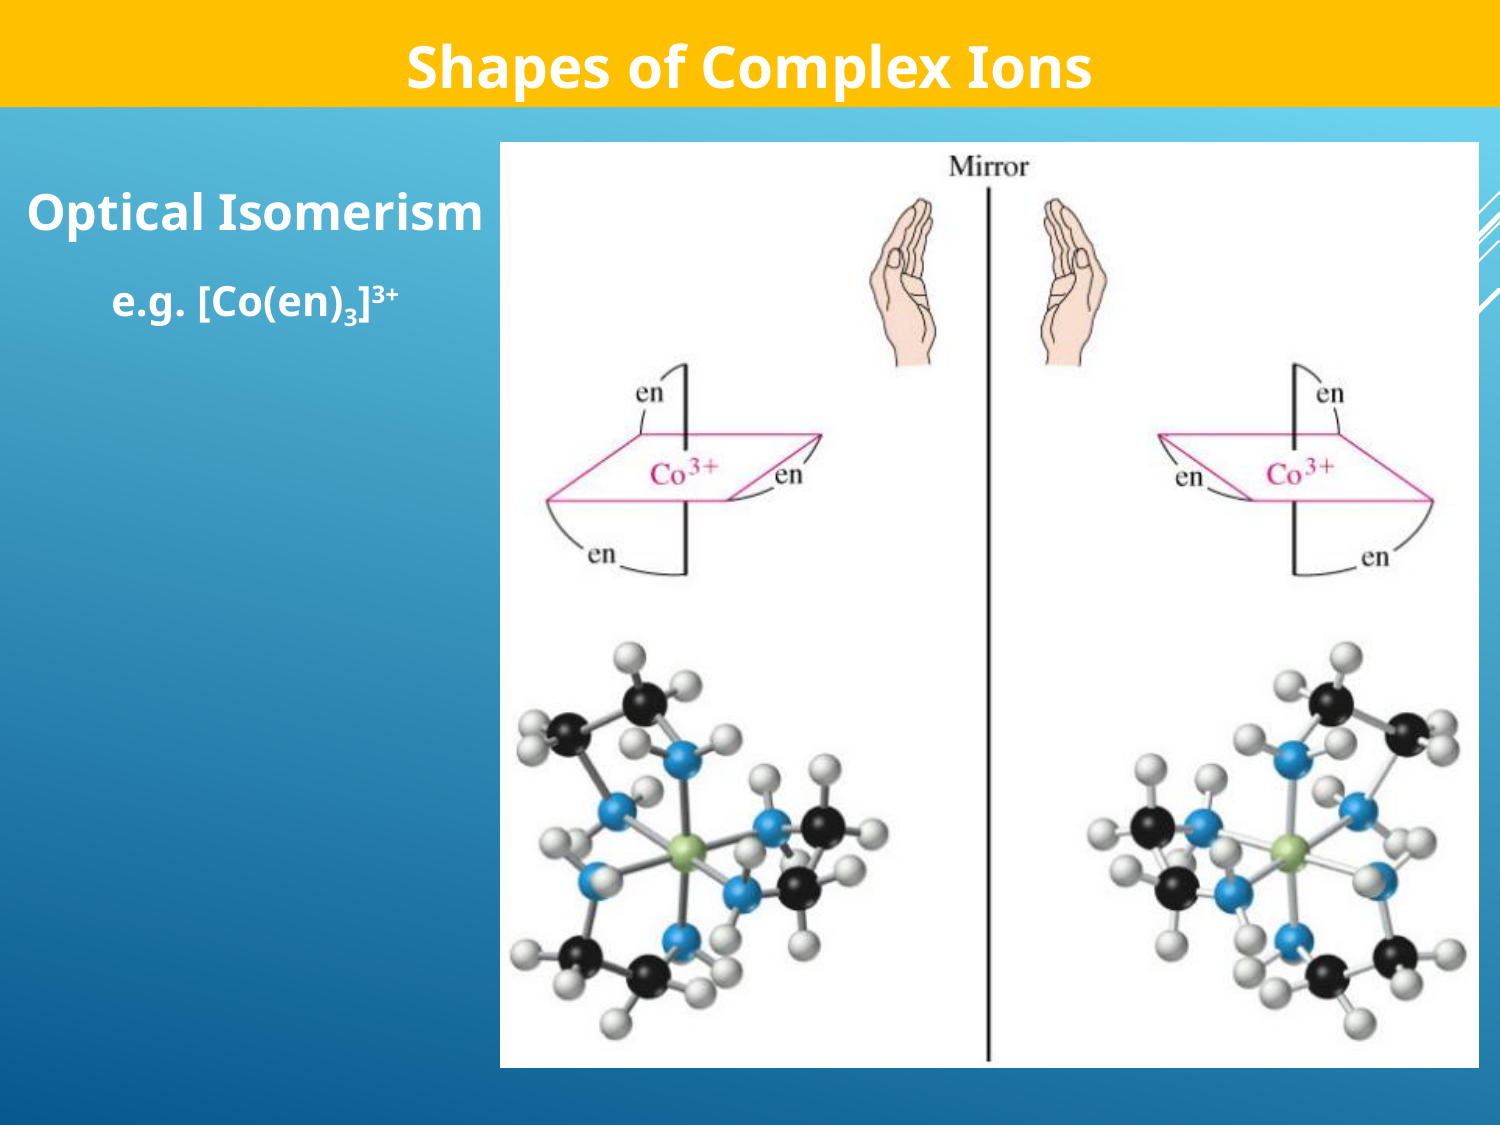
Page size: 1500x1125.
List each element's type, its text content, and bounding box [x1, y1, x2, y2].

text_box e.g. [Co(en)3]3+ [96, 267, 415, 339]
text_box Shapes of Complex Ions [0, 0, 1500, 108]
text_box Optical Isomerism [11, 172, 500, 248]
picture [500, 142, 1479, 1068]
